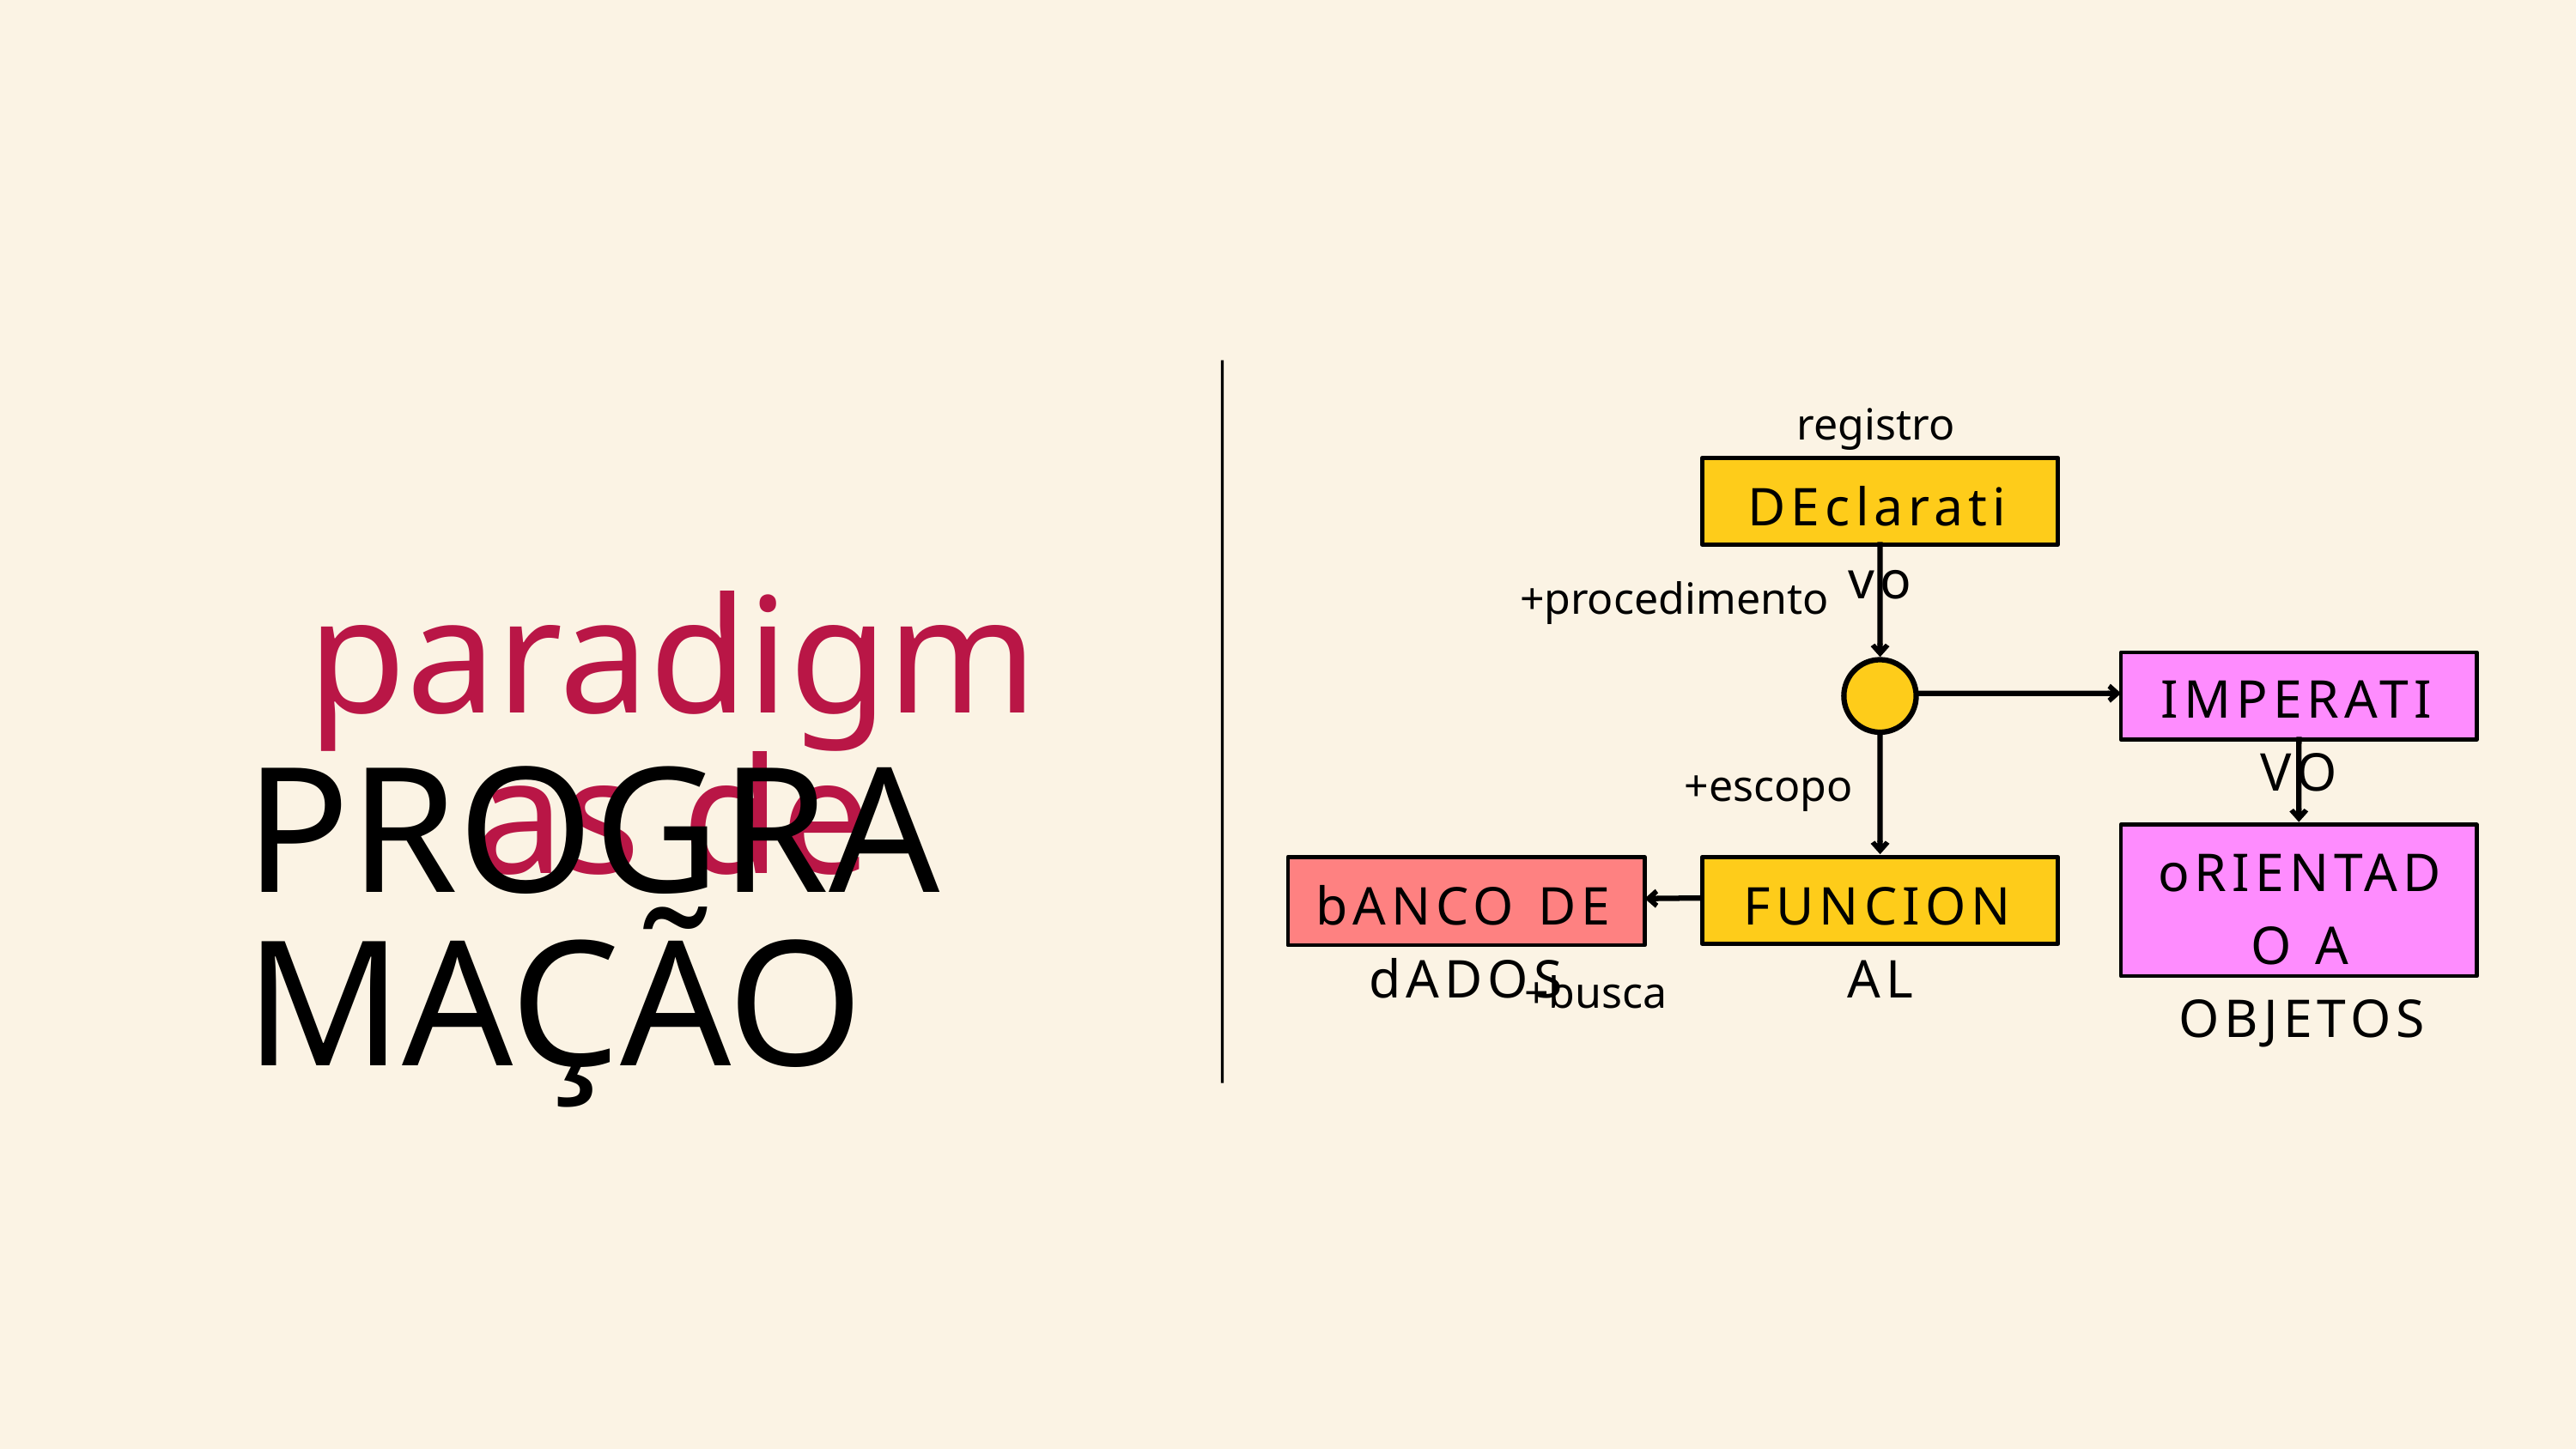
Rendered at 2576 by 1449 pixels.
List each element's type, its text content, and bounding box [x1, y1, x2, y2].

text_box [2120, 824, 2477, 977]
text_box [1701, 857, 2058, 944]
text_box [1874, 741, 1886, 855]
text_box paradigmas de [293, 584, 1053, 753]
text_box DEclarativo [1735, 552, 1880, 609]
text_box +escopo [1661, 741, 1876, 810]
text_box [2120, 652, 2477, 740]
text_box IMPERATIVO [2154, 747, 2445, 802]
text_box +busca [1488, 948, 1704, 1017]
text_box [1701, 457, 2058, 545]
text_box +procedimento [1492, 554, 1856, 623]
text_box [1287, 857, 1645, 946]
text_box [1843, 659, 1917, 733]
text_box registro [1785, 379, 1967, 449]
text_box oRIENTADO A OBJETOS [2157, 984, 2448, 1049]
text_box PROGRAMAÇÃO [245, 753, 1053, 1101]
text_box bANCO DE dADOS [1288, 953, 1488, 1009]
text_box FUNCIONAL [1735, 951, 2026, 1009]
text_box DEclarativo [1880, 552, 2026, 609]
